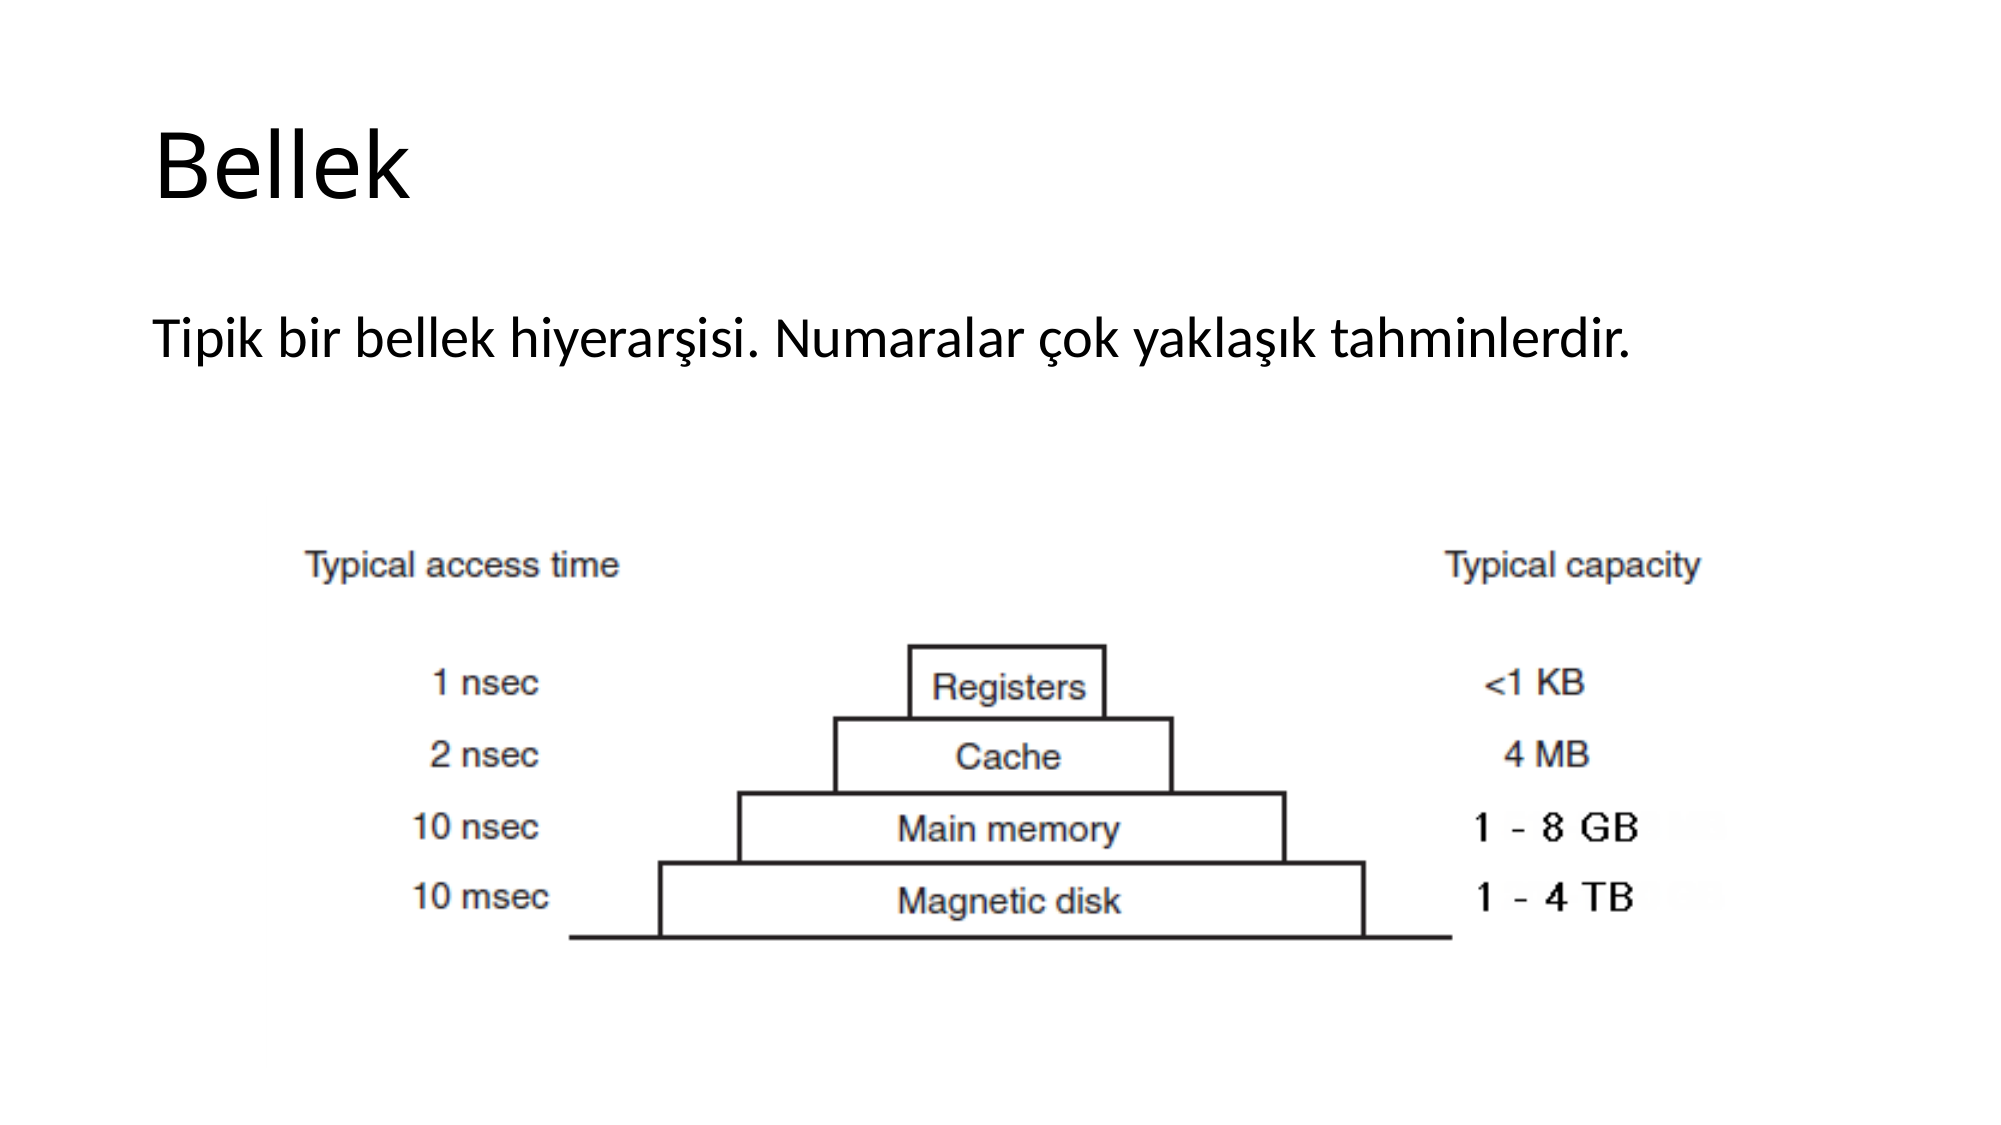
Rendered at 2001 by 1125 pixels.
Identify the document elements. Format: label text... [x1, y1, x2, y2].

title Bellek [137, 59, 1863, 278]
picture [265, 496, 1825, 1068]
list Tipik bir bellek hiyerarşisi. Numaralar çok yaklaşık tahminlerdir. [137, 299, 1863, 1068]
